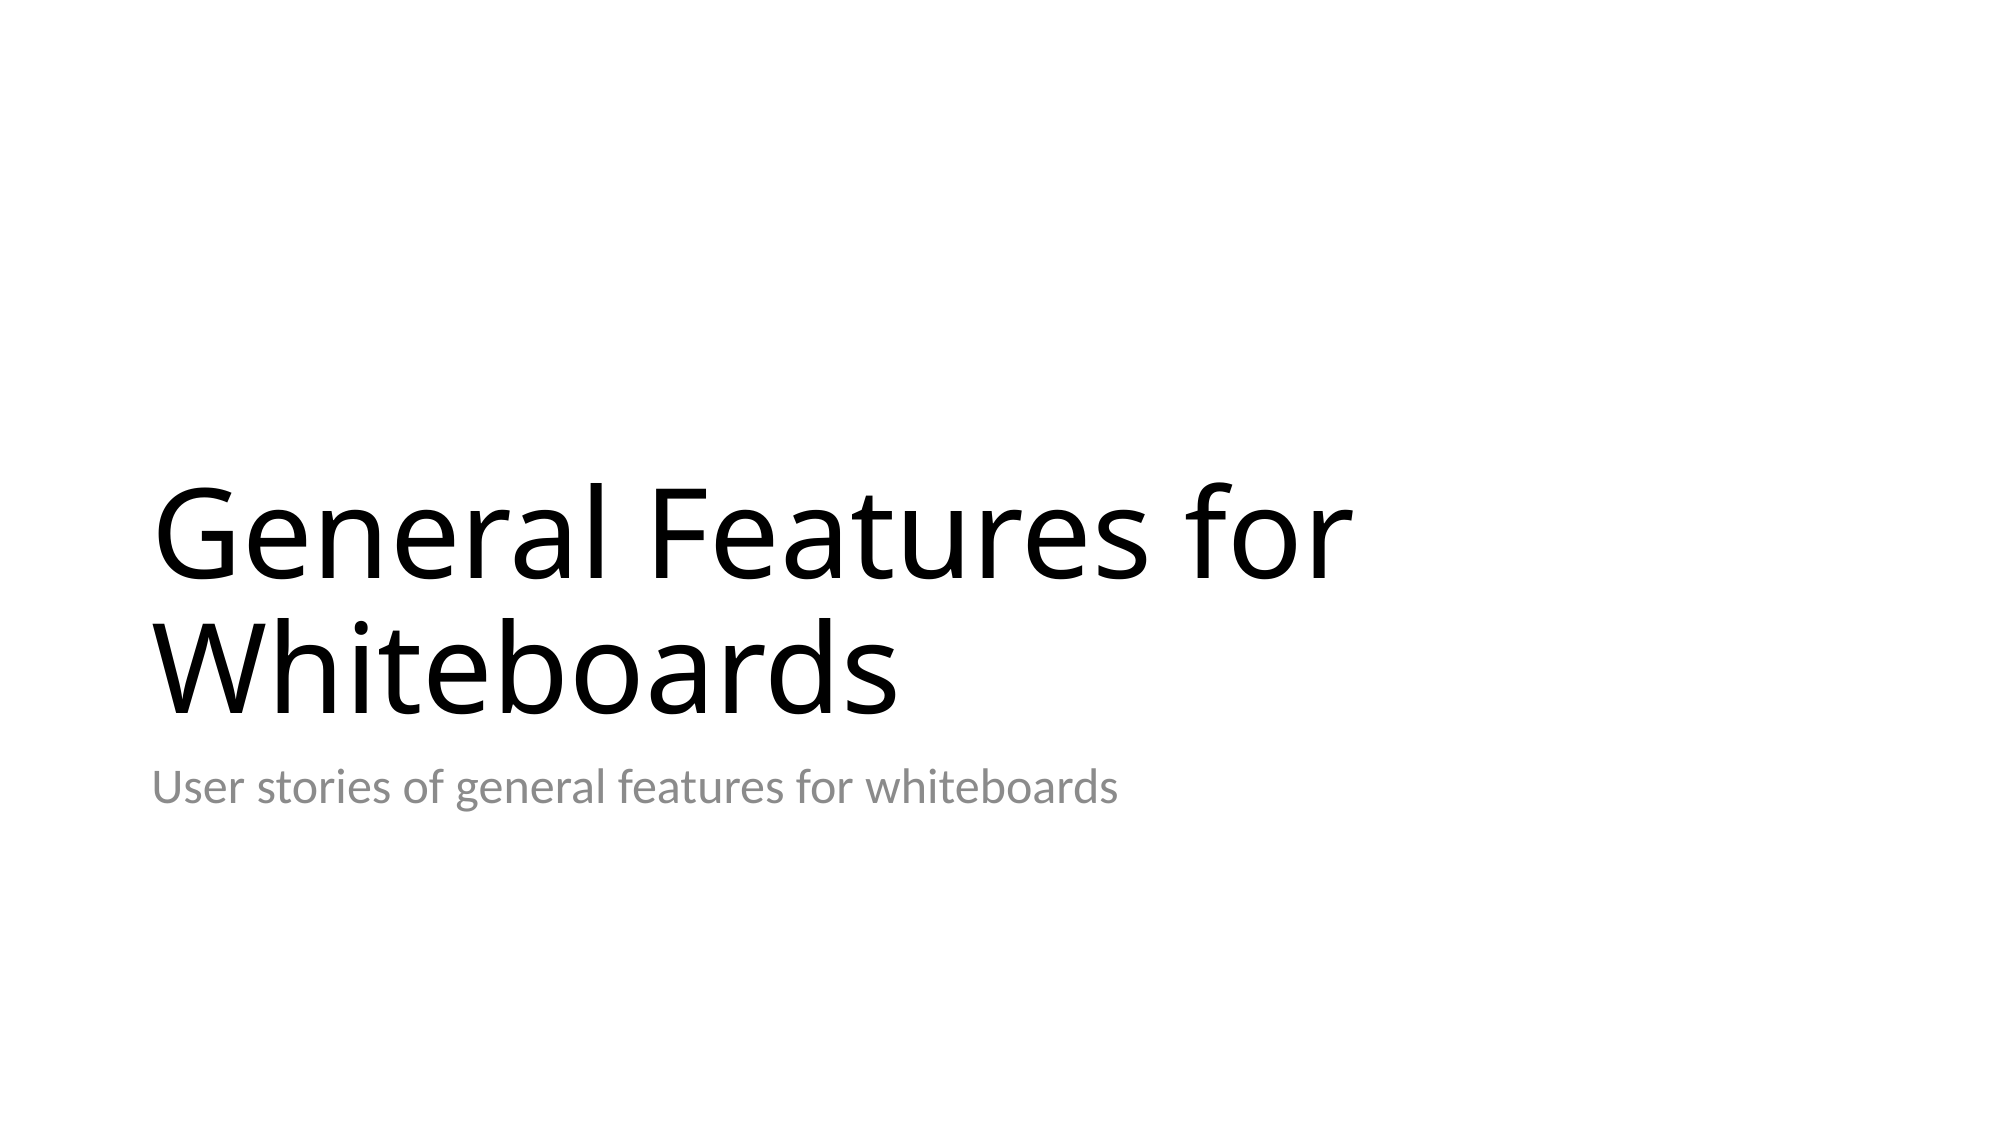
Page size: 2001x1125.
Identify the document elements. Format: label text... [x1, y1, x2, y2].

title General Features for Whiteboards [136, 280, 1862, 749]
list User stories of general features for whiteboards [136, 752, 1862, 999]
